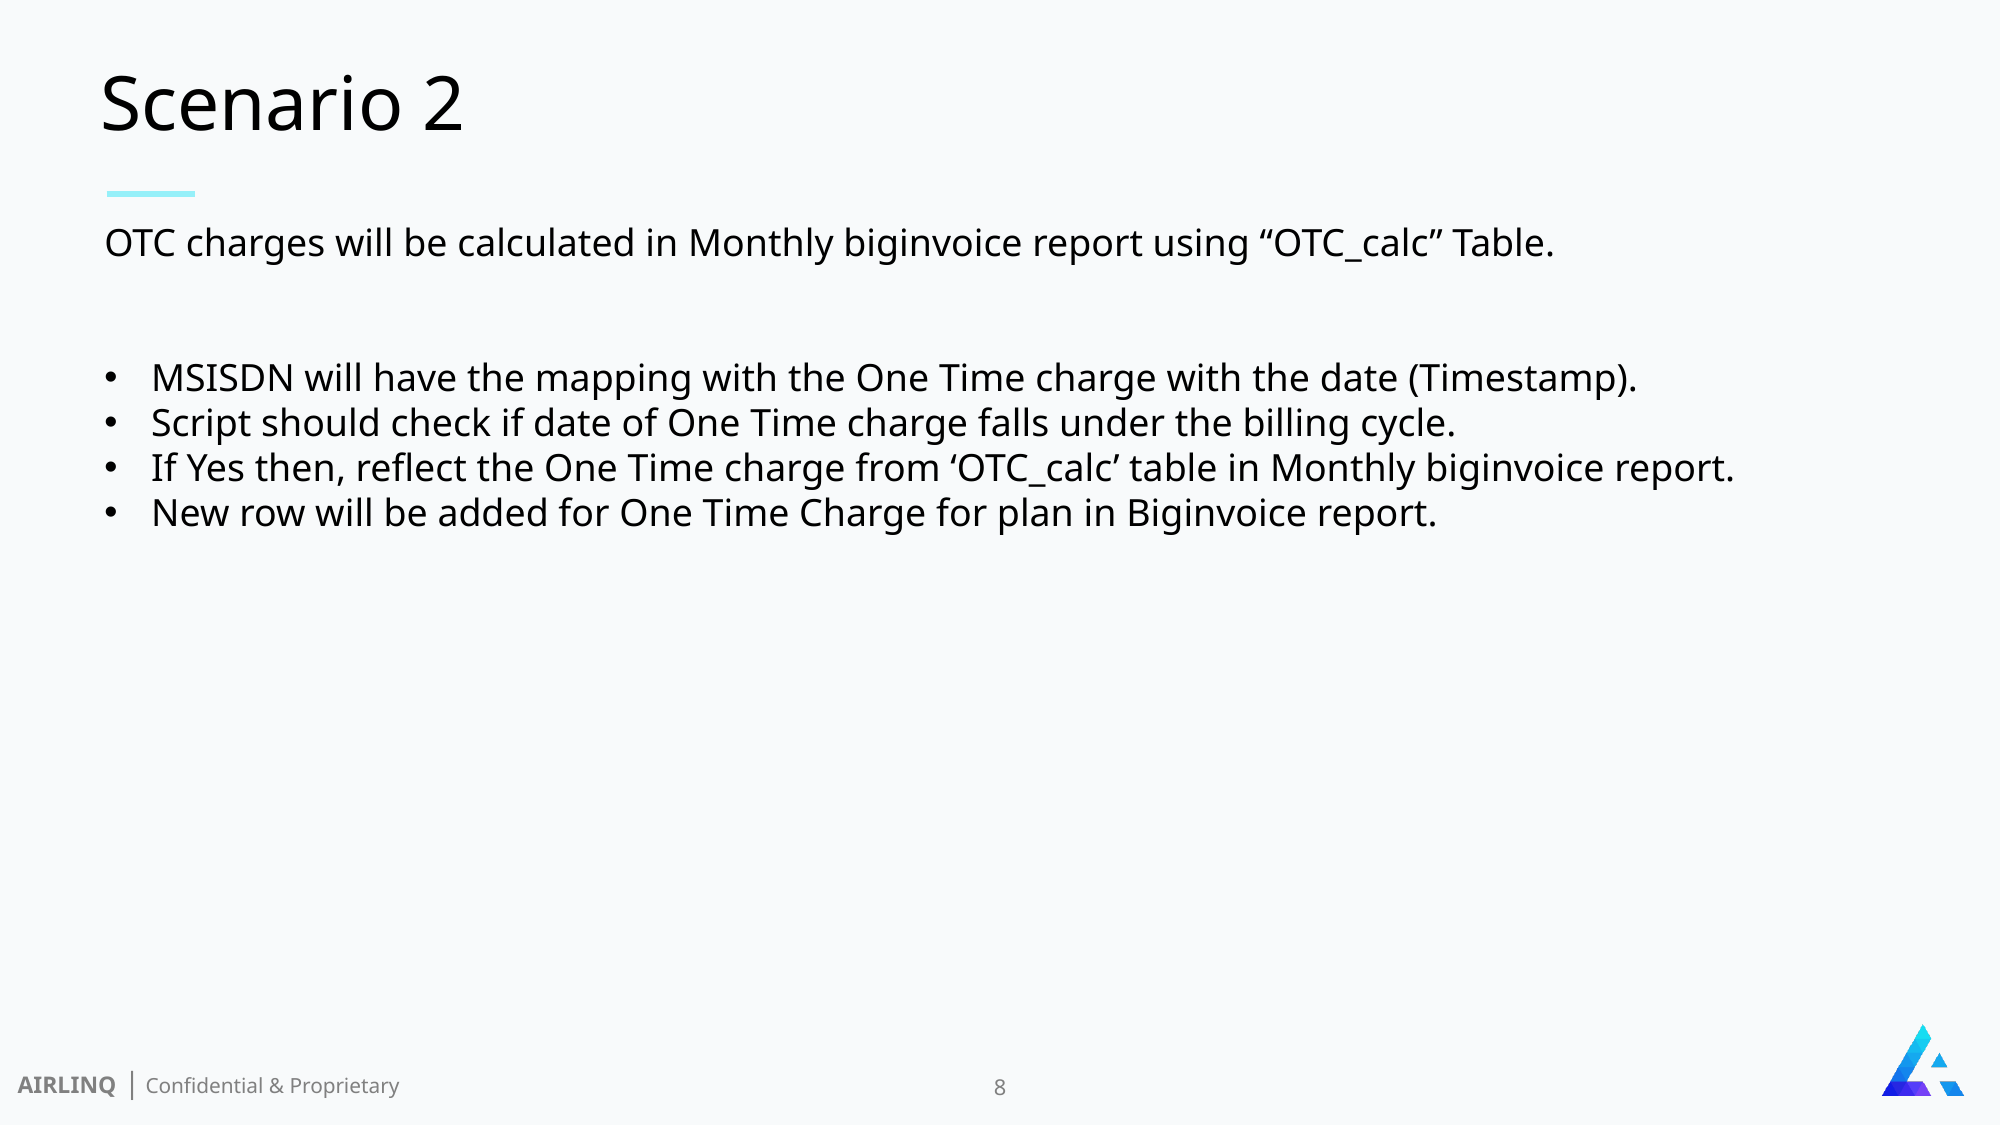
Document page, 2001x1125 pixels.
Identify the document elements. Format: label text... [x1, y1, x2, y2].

text_box OTC charges will be calculated in Monthly biginvoice report using “OTC_calc” Table. MSISDN will have the mapping with the One Time charge with the date (Timestamp). Script should check if date of One Time charge falls under the billing cycle. If Yes then, reflect the One Time charge from ‘OTC_calc’ table in Monthly biginvoice report. New row will be added for One Time Charge for plan in Biginvoice report. [89, 211, 1945, 587]
list Scenario 2 [85, 48, 1913, 141]
picture [1875, 1019, 1973, 1108]
